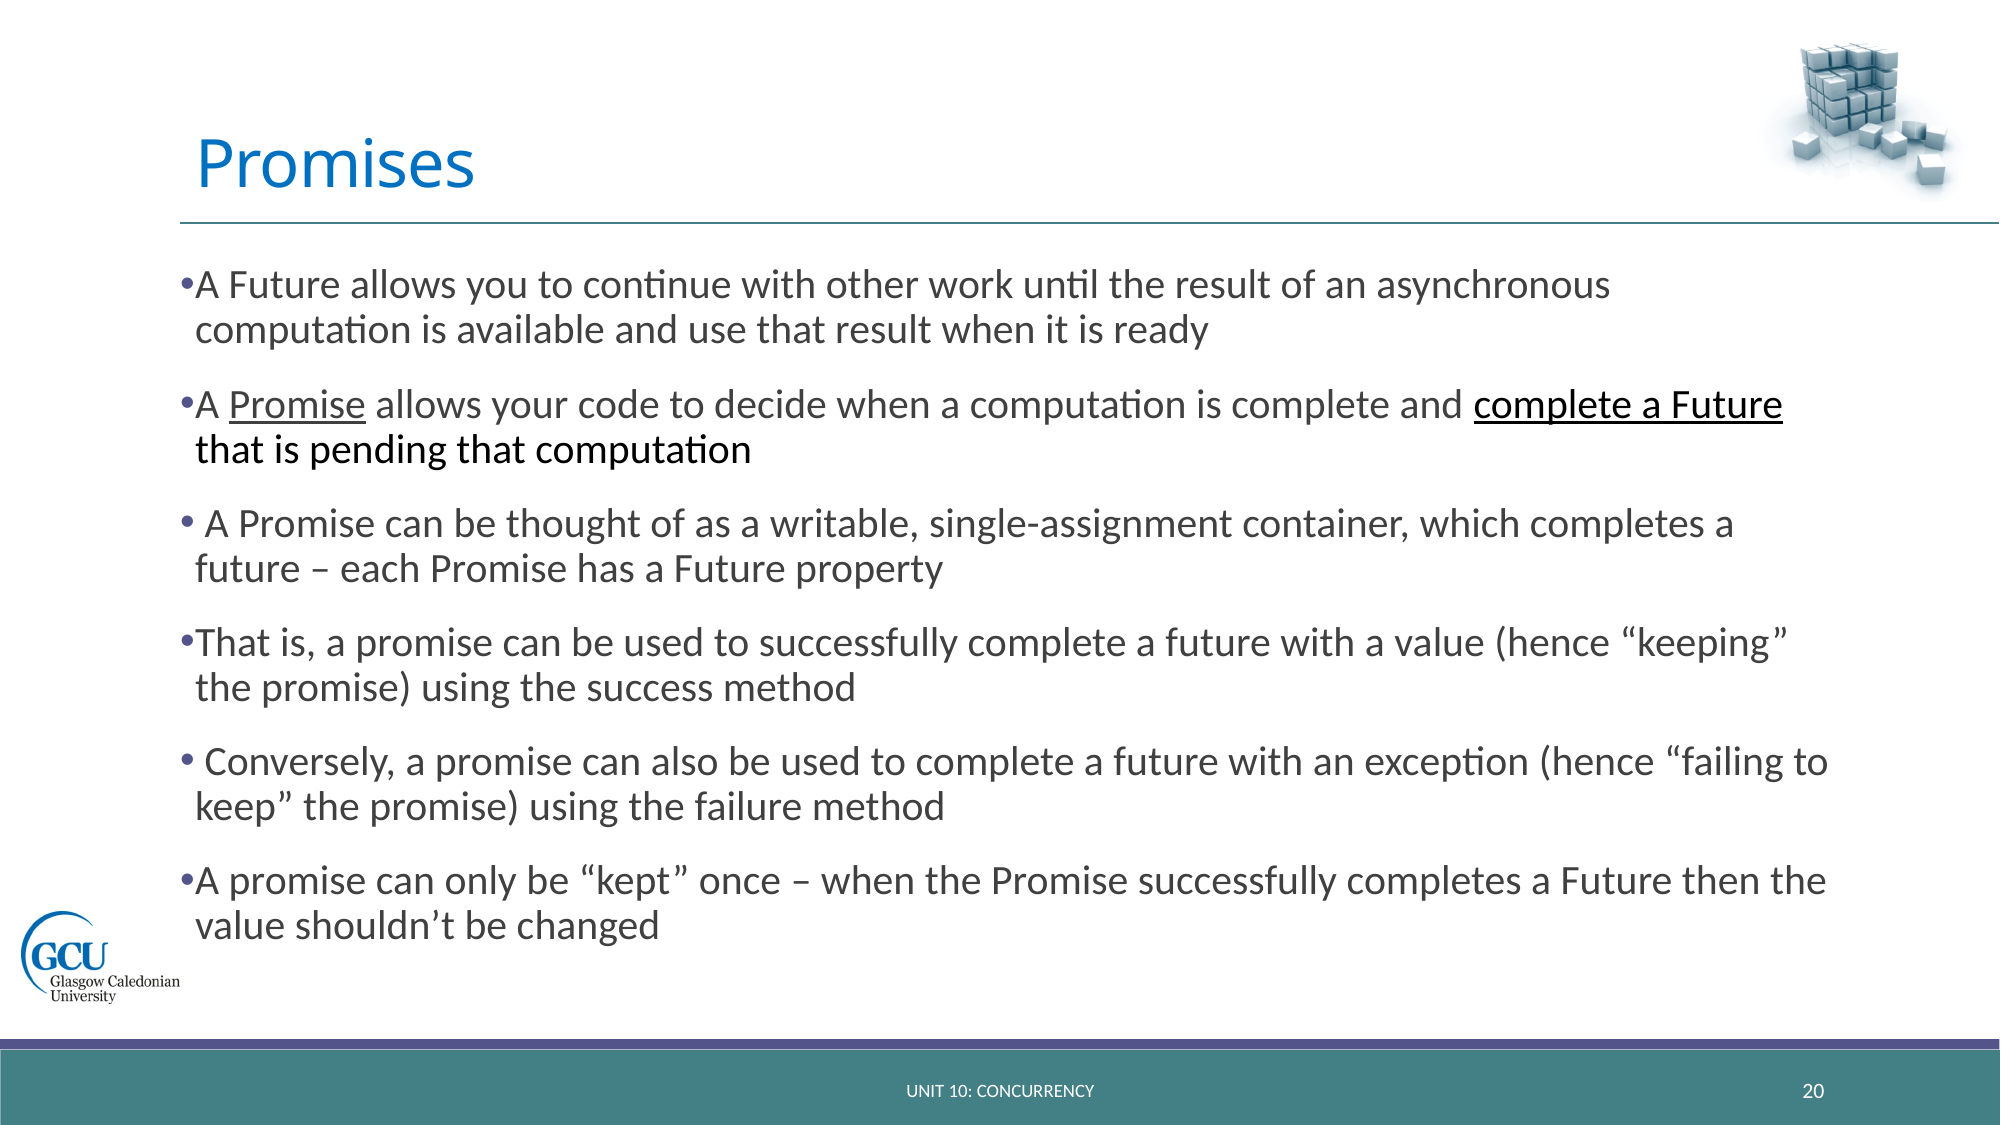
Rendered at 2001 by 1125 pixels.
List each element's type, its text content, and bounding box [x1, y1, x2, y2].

title Promises [180, 47, 1830, 209]
picture [21, 911, 180, 1004]
picture [1741, 21, 1996, 212]
list A Future allows you to continue with other work until the result of an asynchronous computation is available and use that result when it is ready A Promise allows your code to decide when a computation is complete and complete a Future that is pending that computation A Promise can be thought of as a writable, single-assignment container, which completes a future – each Promise has a Future property That is, a promise can be used to successfully complete a future with a value (hence “keeping” the promise) using the success method Conversely, a promise can also be used to complete a future with an exception (hence “failing to keep” the promise) using the failure method A promise can only be “kept” once – when the Promise successfully completes a Future then the value shouldn’t be changed [180, 255, 1830, 1004]
footer unit 10: concurrency [604, 1059, 1396, 1120]
slide_number 20 [1624, 1059, 1840, 1120]
